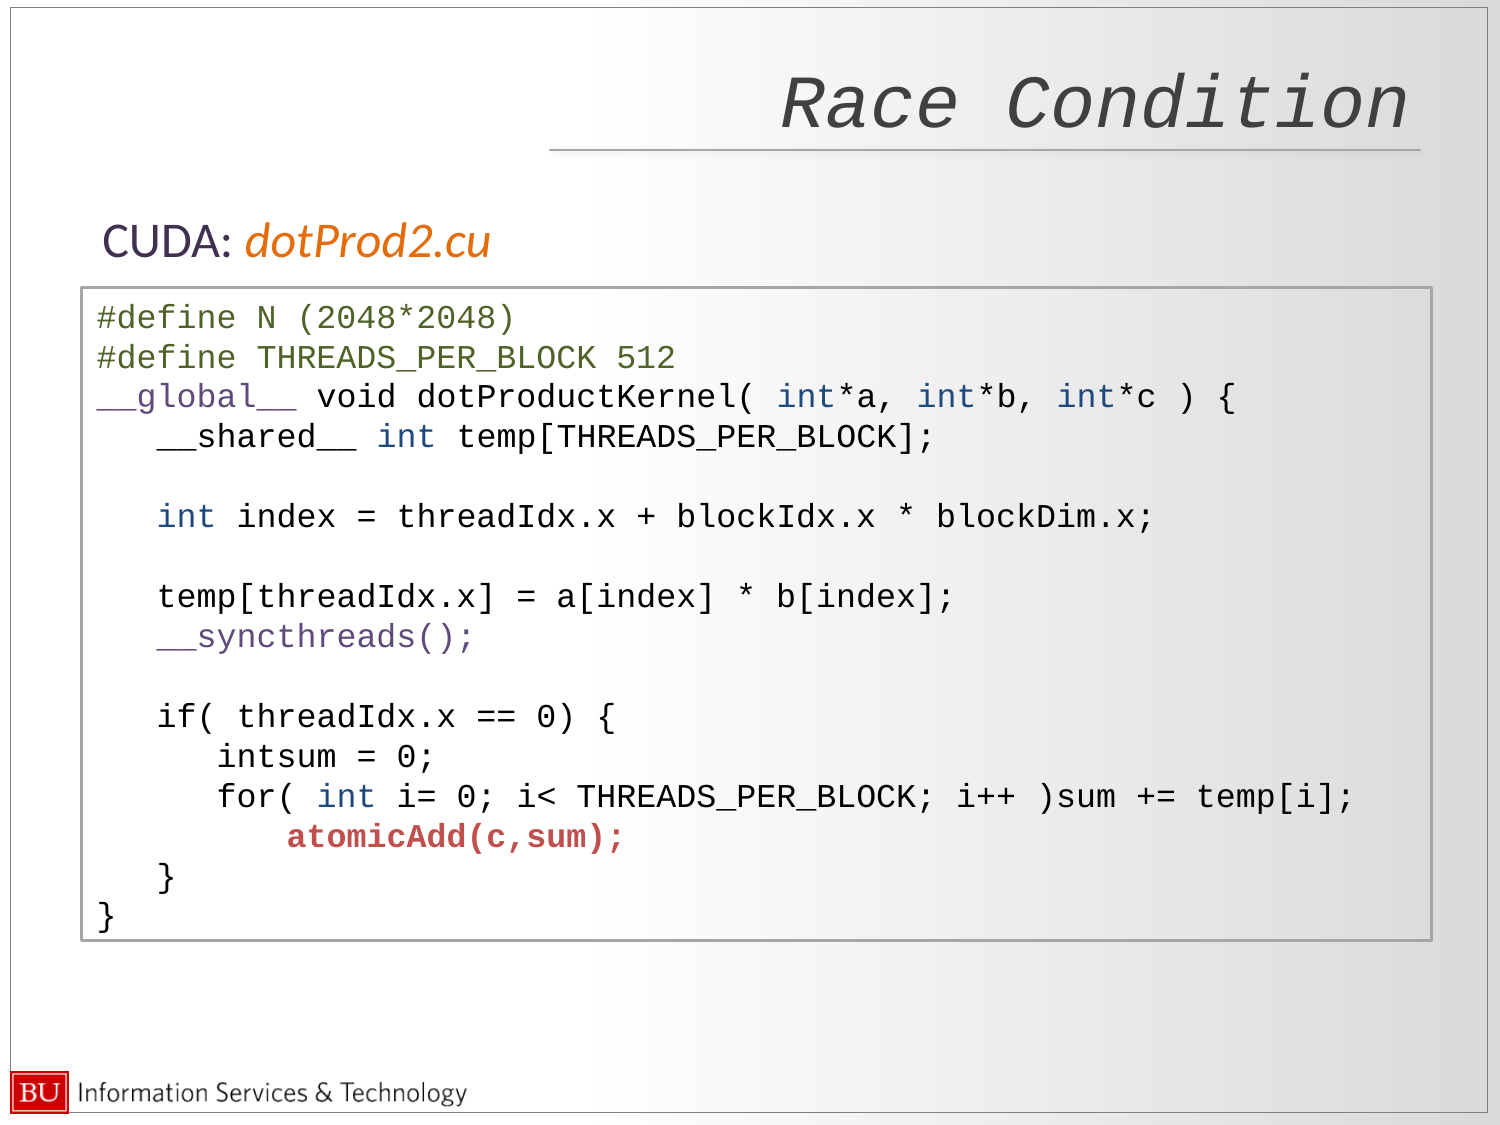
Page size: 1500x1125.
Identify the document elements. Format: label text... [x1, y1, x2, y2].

text_box CUDA: dotProd2.cu [87, 199, 1438, 275]
text_box [9, 6, 1490, 1114]
text_box #define N (2048*2048) #define THREADS_PER_BLOCK 512 __global__ void dotProductKernel( int*a, int*b, int*c ) { __shared__ int temp[THREADS_PER_BLOCK]; int index = threadIdx.x + blockIdx.x * blockDim.x; temp[threadIdx.x] = a[index] * b[index]; __syncthreads(); if( threadIdx.x == 0) { intsum = 0; for( int i= 0; i< THREADS_PER_BLOCK; i++ )sum += temp[i]; atomicAdd(c,sum); } } [81, 287, 1432, 941]
text_box Race Condition [74, 45, 1425, 233]
picture [10, 1071, 476, 1115]
